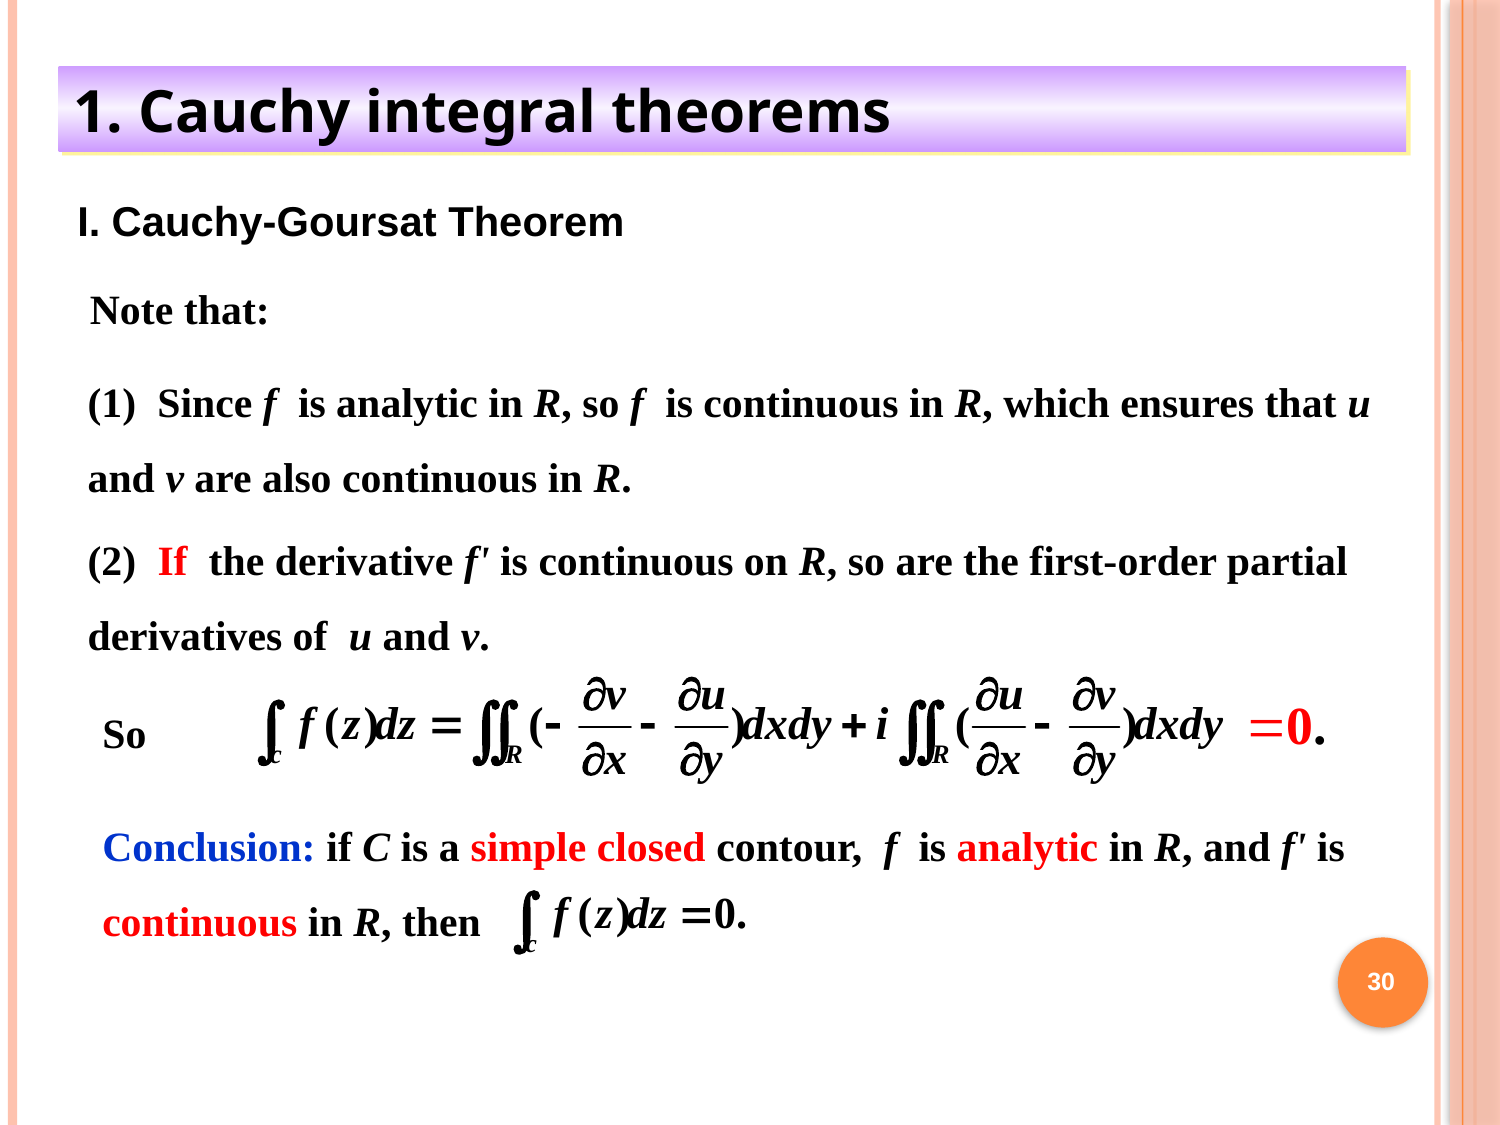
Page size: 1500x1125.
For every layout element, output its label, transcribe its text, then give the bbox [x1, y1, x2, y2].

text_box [499, 872, 753, 963]
text_box 1. Cauchy integral theorems [58, 66, 1407, 152]
text_box I. Cauchy-Goursat Theorem [62, 187, 1375, 253]
slide_number 30 [1331, 937, 1432, 1023]
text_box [1236, 694, 1337, 759]
text_box Note that: [75, 275, 1388, 340]
text_box So [87, 699, 225, 765]
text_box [243, 661, 1233, 794]
text_box (2) If the derivative f' is continuous on R, so are the first-order partial derivatives of u and v. [87, 508, 1388, 659]
text_box (1) Since f is analytic in R, so f is continuous in R, which ensures that u and v are also continuous in R. [87, 350, 1388, 501]
text_box Conclusion: if C is a simple closed contour, f is analytic in R, and f' is continuous in R, then [87, 787, 1388, 953]
